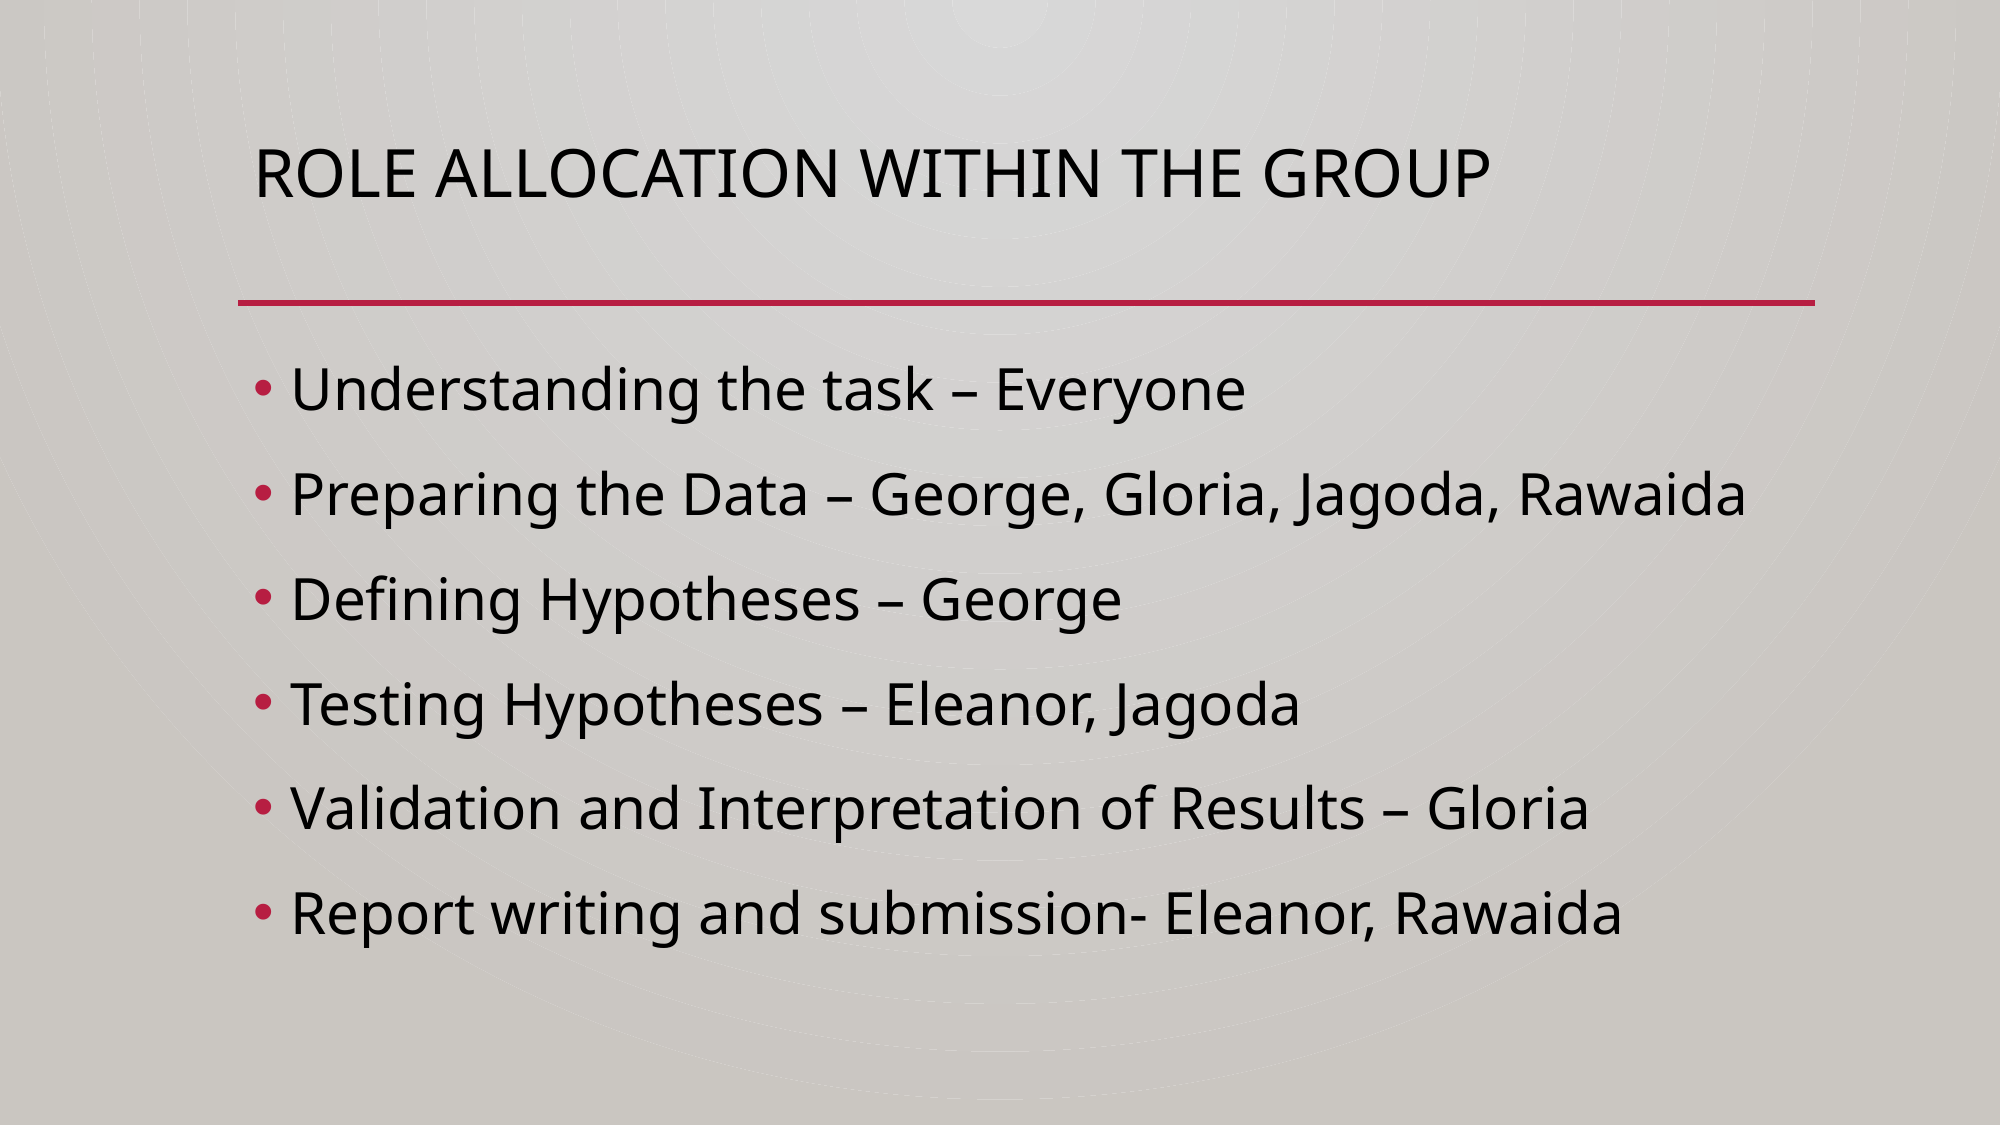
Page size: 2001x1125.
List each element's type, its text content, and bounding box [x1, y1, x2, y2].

list Understanding the task – Everyone Preparing the Data – George, Gloria, Jagoda, Rawaida Defining Hypotheses – George Testing Hypotheses – Eleanor, Jagoda Validation and Interpretation of Results – Gloria Report writing and submission- Eleanor, Rawaida [238, 330, 1814, 1013]
title Role Allocation within the group [238, 131, 1814, 305]
